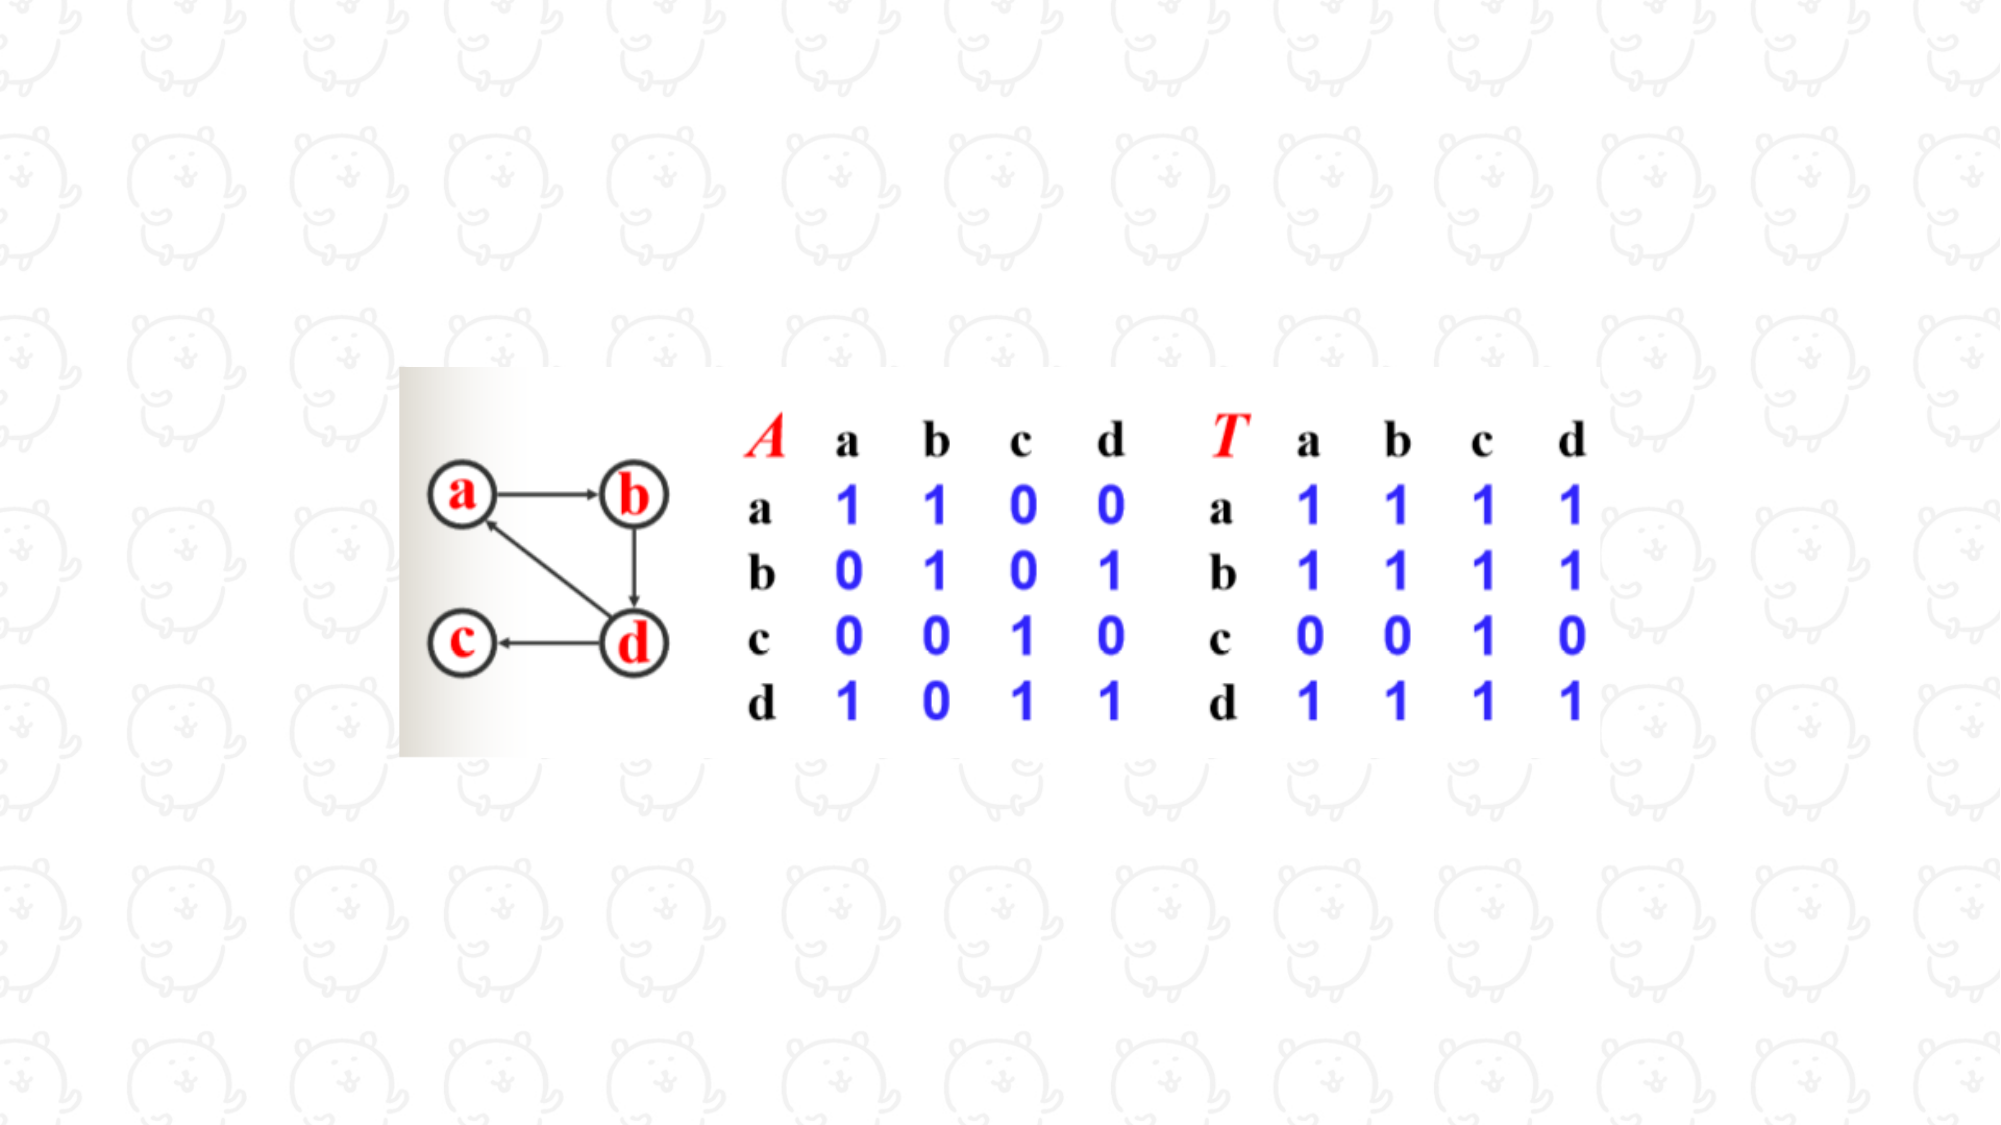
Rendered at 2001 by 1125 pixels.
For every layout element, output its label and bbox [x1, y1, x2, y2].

picture [399, 367, 1601, 758]
